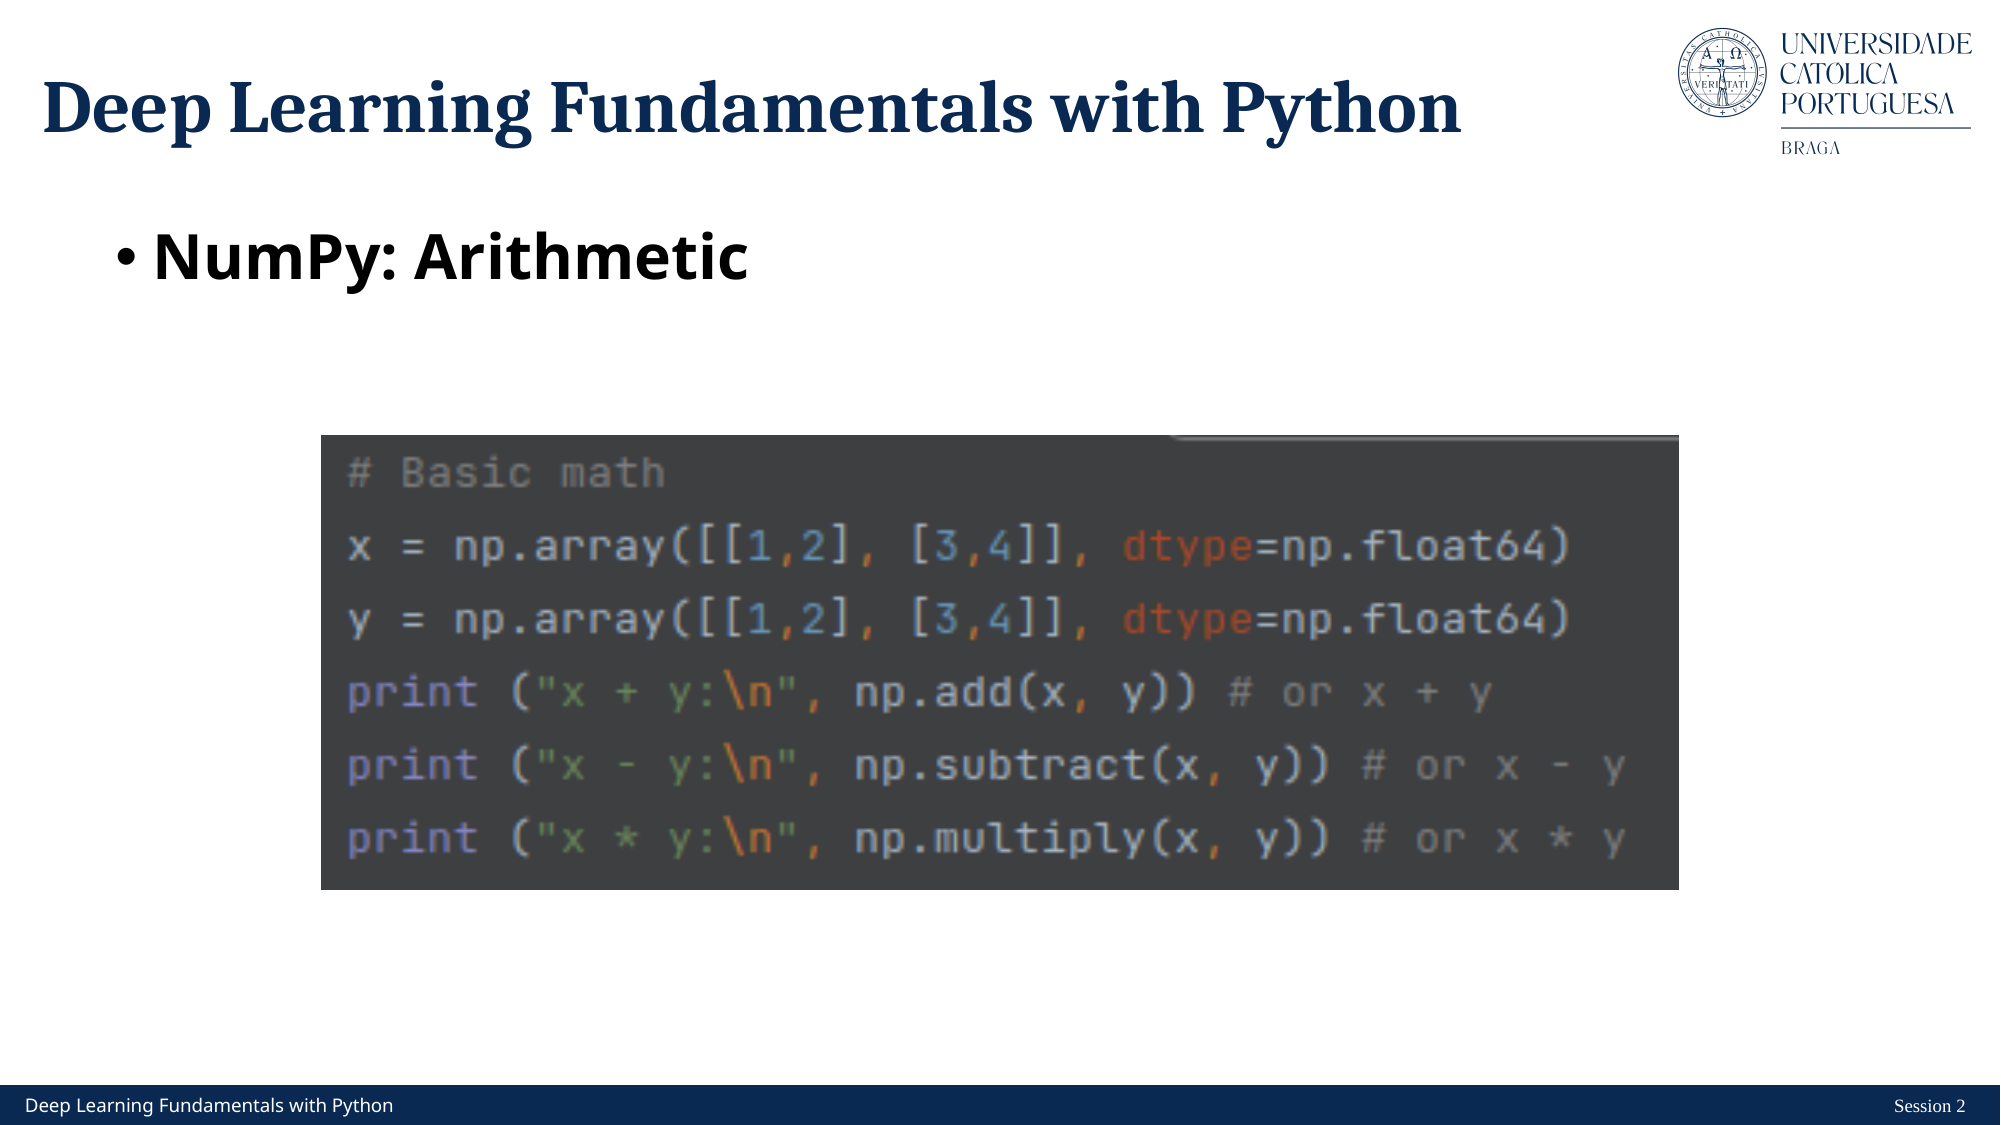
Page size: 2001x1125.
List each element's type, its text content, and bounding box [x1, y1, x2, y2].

title Deep Learning Fundamentals with Python [27, 0, 1753, 218]
text_box Deep Learning Fundamentals with Python [9, 1086, 865, 1125]
list NumPy: Arithmetic [100, 218, 1898, 1046]
picture [1672, 18, 1982, 163]
text_box [0, 1085, 2000, 1125]
picture [320, 434, 1680, 891]
text_box Session 2 [865, 1086, 1981, 1125]
